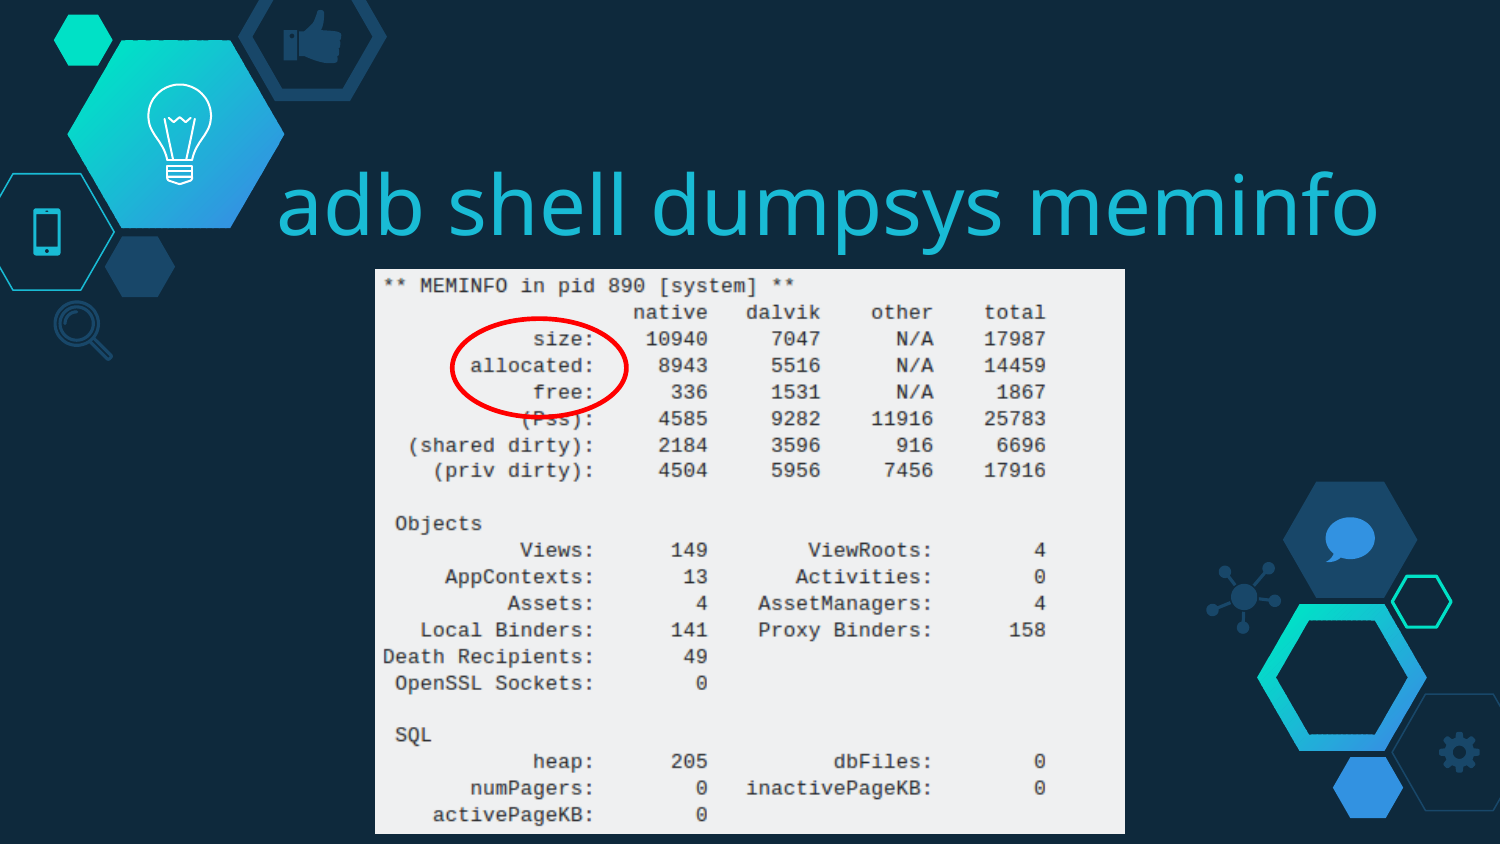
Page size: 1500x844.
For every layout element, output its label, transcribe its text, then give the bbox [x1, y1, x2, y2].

picture [375, 269, 1125, 834]
title adb shell dumpsys meminfo [261, 137, 1472, 244]
